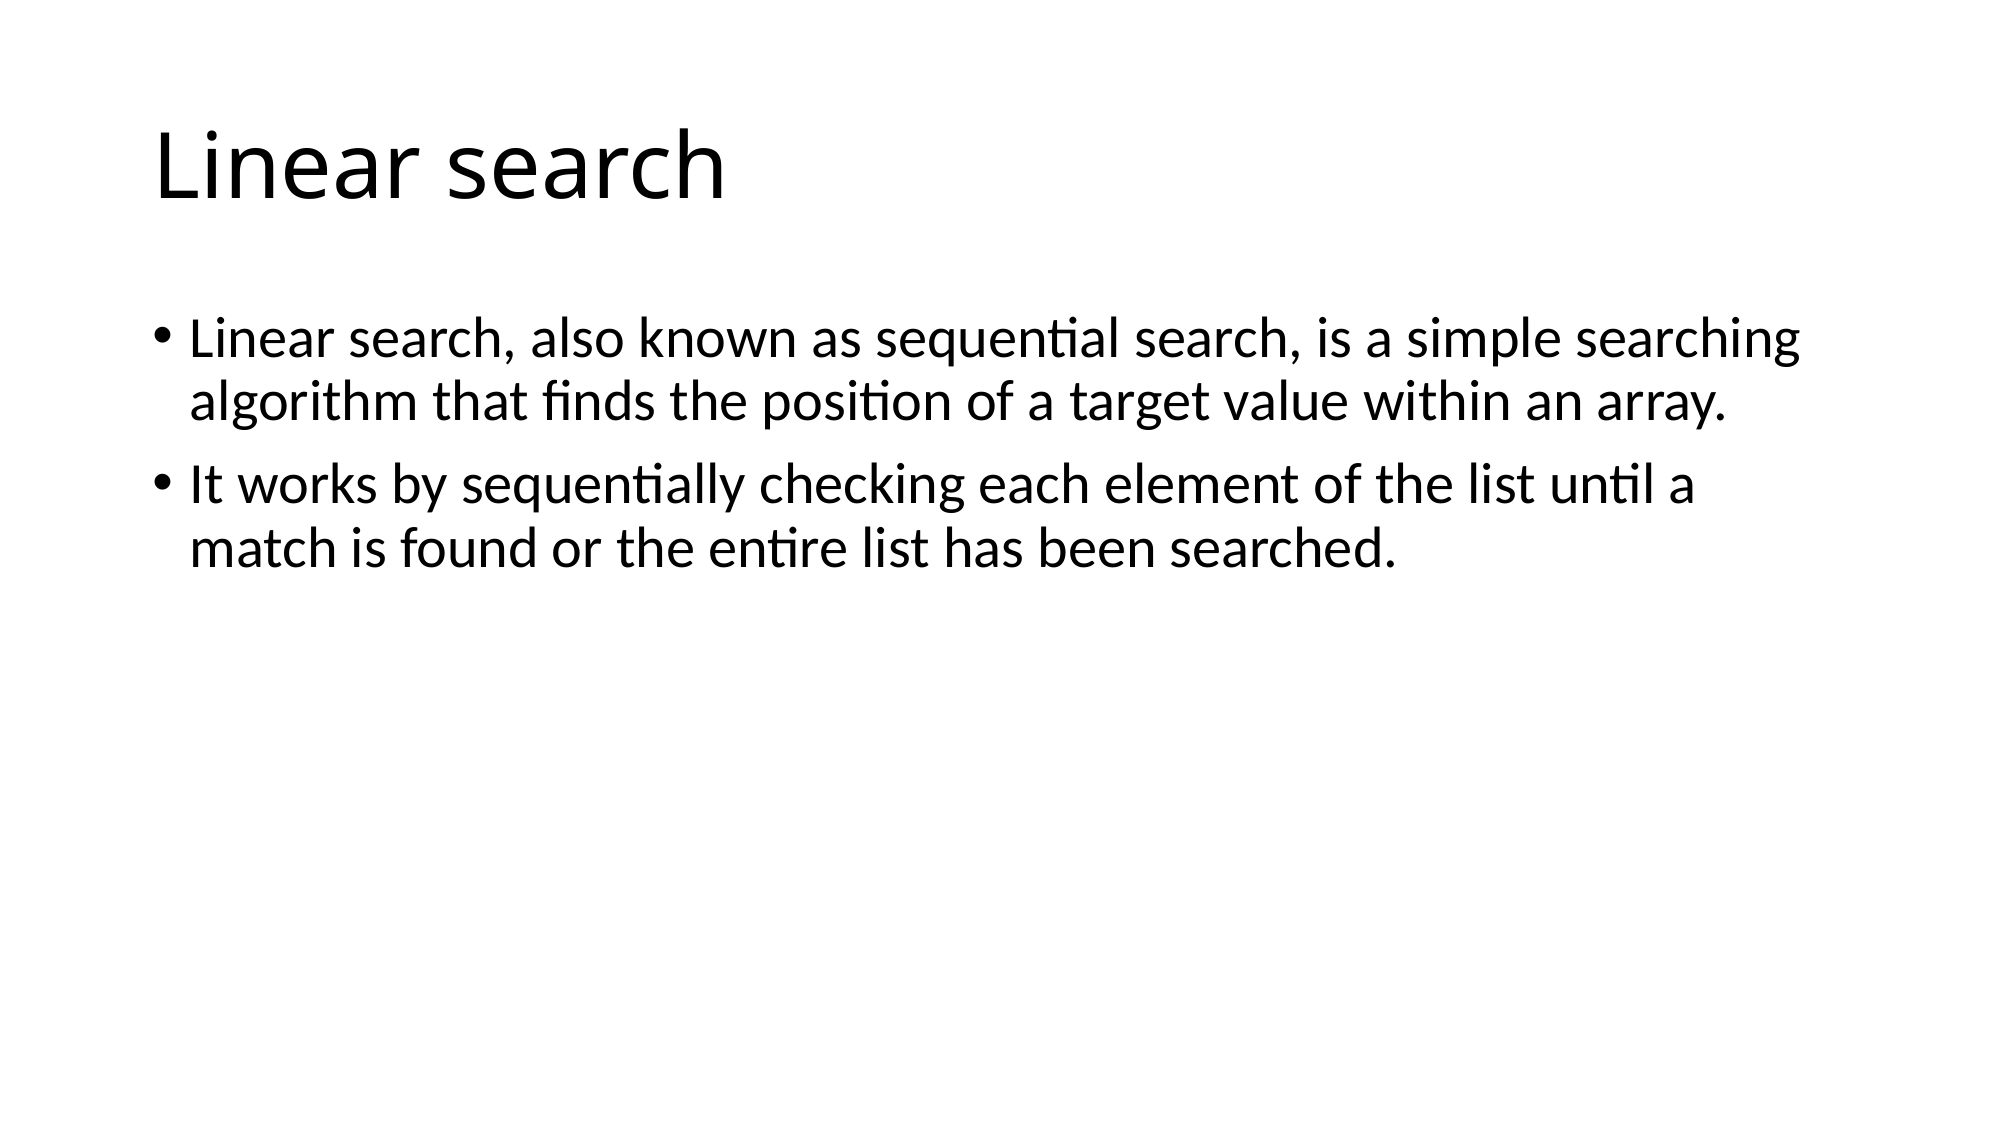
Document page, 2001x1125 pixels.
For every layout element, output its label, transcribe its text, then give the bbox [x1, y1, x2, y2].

list Linear search, also known as sequential search, is a simple searching algorithm that finds the position of a target value within an array. It works by sequentially checking each element of the list until a match is found or the entire list has been searched. [137, 299, 1863, 1014]
title Linear search [137, 59, 1863, 278]
